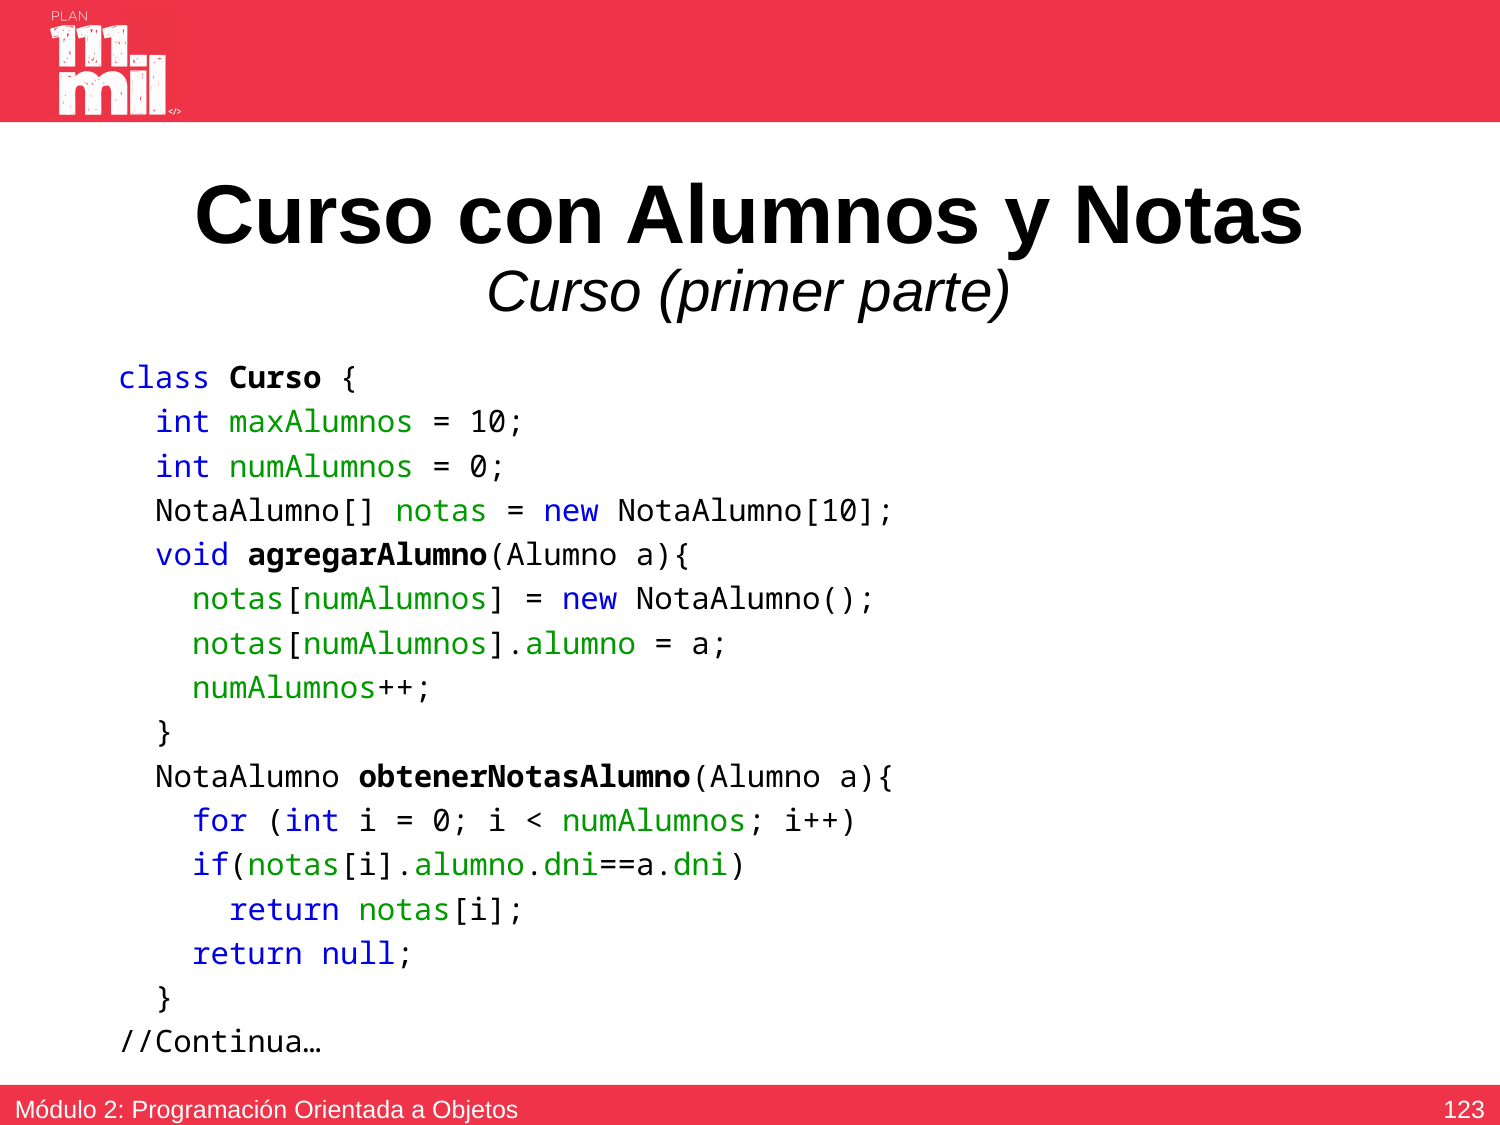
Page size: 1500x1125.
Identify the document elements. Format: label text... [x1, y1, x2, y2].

list class Curso { int maxAlumnos = 10; int numAlumnos = 0; NotaAlumno[] notas = new NotaAlumno[10]; void agregarAlumno(Alumno a){ notas[numAlumnos] = new NotaAlumno(); notas[numAlumnos].alumno = a; numAlumnos++; } NotaAlumno obtenerNotasAlumno(Alumno a){ for (int i = 0; i < numAlumnos; i++) if(notas[i].alumno.dni==a.dni) return notas[i]; return null; } //Continua… [103, 354, 1397, 1069]
slide_number 122 [1162, 1078, 1500, 1125]
title Curso con Alumnos y Notas Curso (primer parte) [103, 147, 1397, 348]
footer Módulo 2: Programación Orientada a Objetos [0, 1078, 589, 1125]
